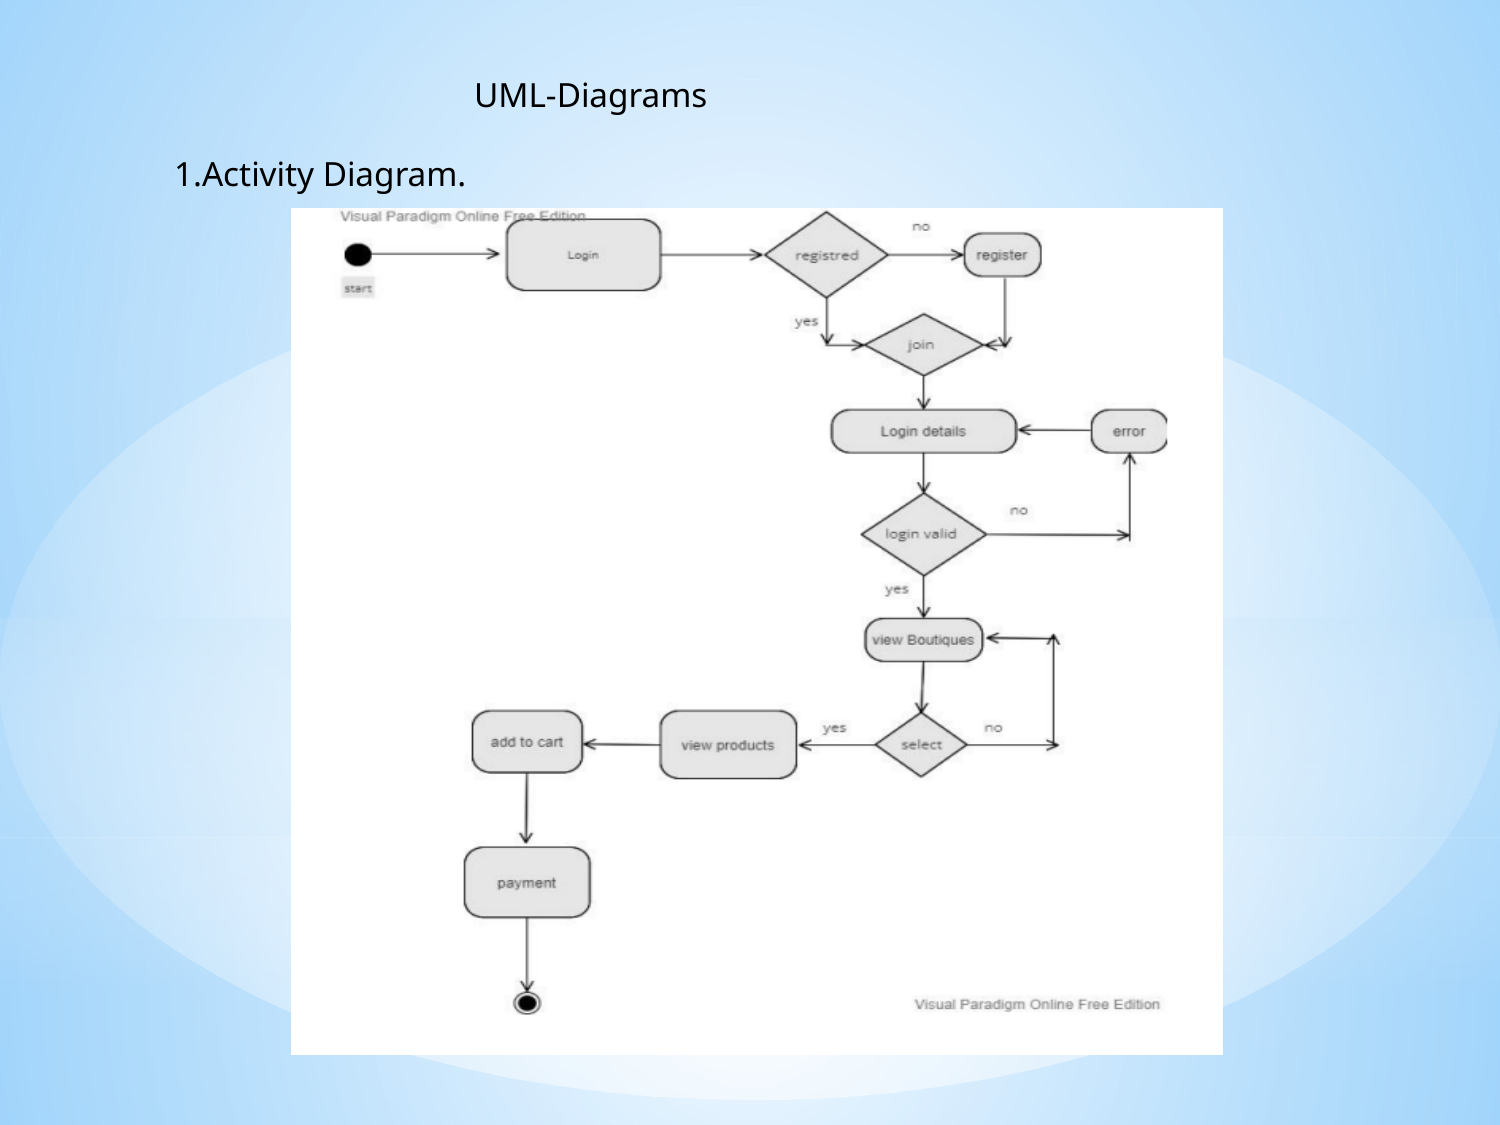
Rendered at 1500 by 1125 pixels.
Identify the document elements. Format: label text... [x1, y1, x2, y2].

text_box UML-Diagrams 1.Activity Diagram. [159, 66, 1117, 241]
picture [291, 207, 1223, 1055]
